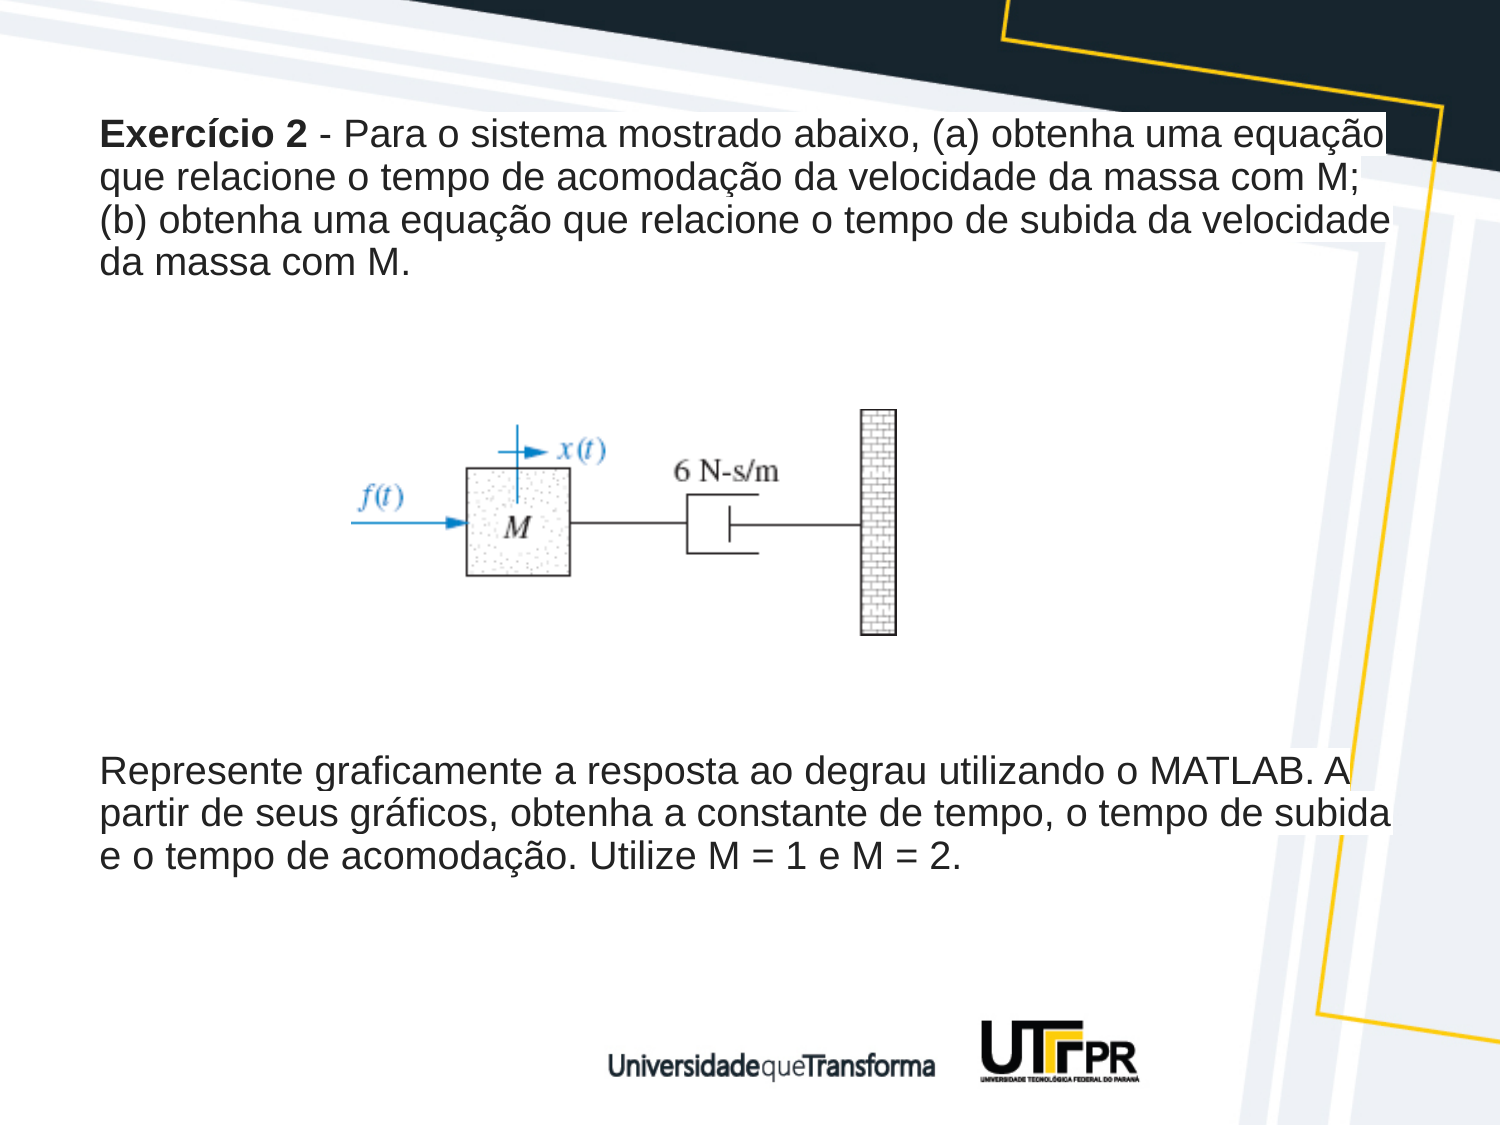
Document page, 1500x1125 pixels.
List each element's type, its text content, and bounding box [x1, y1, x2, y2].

list Exercício 2 - Para o sistema mostrado abaixo, (a) obtenha uma equação que relacione o tempo de acomodação da velocidade da massa com M; (b) obtenha uma equação que relacione o tempo de subida da velocidade da massa com M. Represente graficamente a resposta ao degrau utilizando o MATLAB. A partir de seus gráficos, obtenha a constante de tempo, o tempo de subida e o tempo de acomodação. Utilize M = 1 e M = 2. [84, 98, 1430, 990]
picture [0, 0, 1500, 1125]
